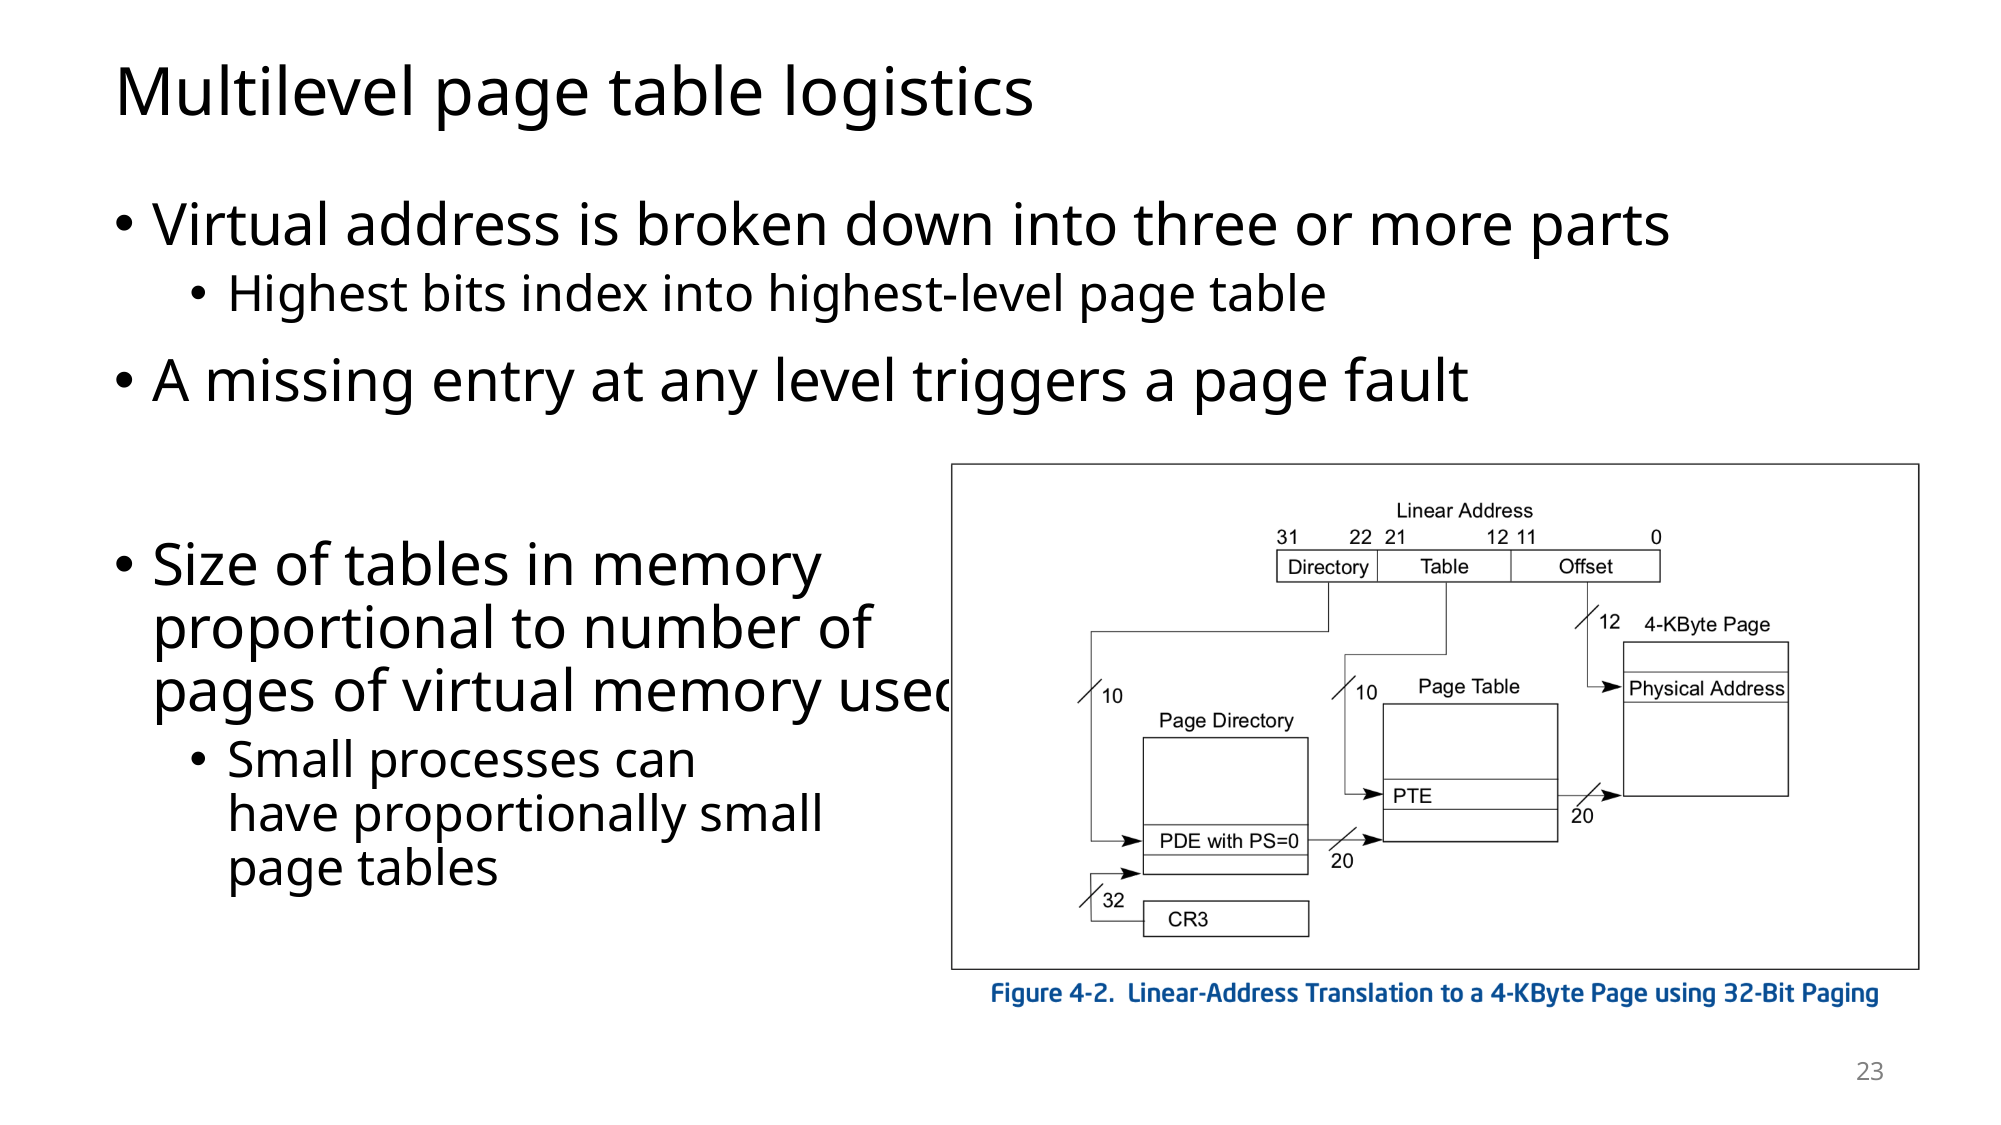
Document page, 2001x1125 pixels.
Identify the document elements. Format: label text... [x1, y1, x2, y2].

list Virtual address is broken down into three or more parts Highest bits index into highest-level page table A missing entry at any level triggers a page fault Size of tables in memory proportional to number of pages of virtual memory used Small processes can have proportionally small page tables [99, 187, 1900, 1013]
picture [949, 461, 1922, 1013]
slide_number 23 [1749, 1042, 1900, 1103]
title Multilevel page table logistics [99, 37, 1900, 150]
